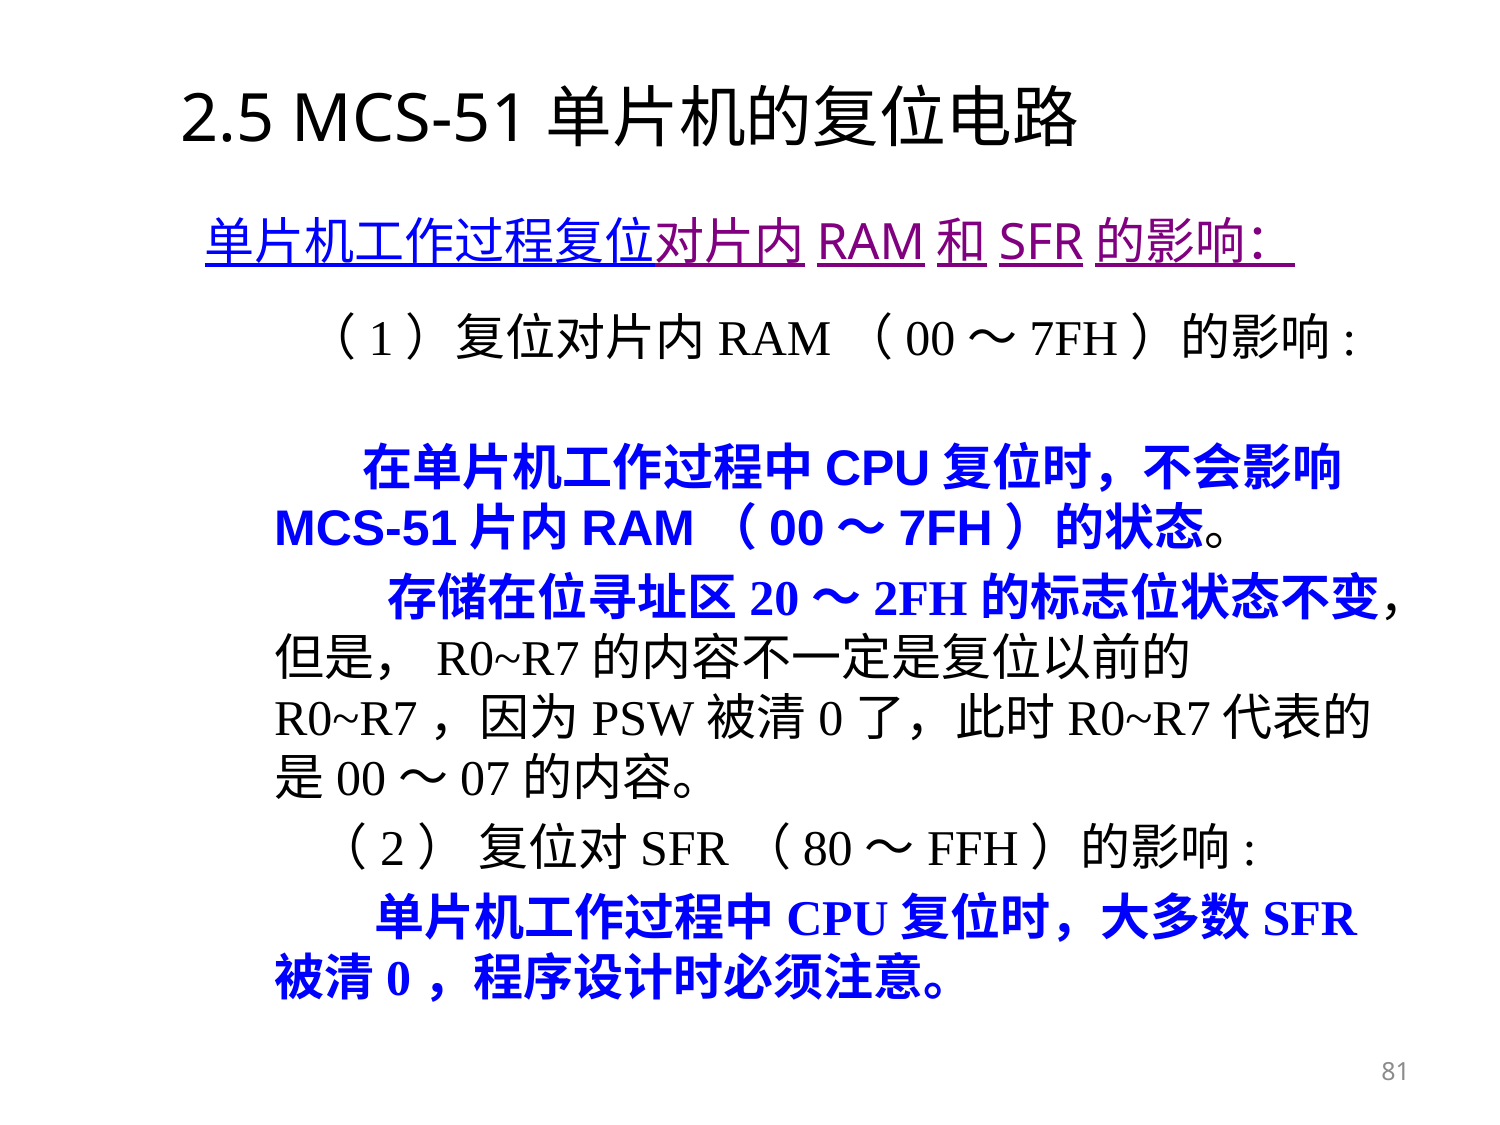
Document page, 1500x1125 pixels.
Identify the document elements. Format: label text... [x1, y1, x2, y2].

slide_number 81 [1074, 1042, 1425, 1103]
title 2.5 MCS-51单片机的复位电路 [165, 51, 1413, 178]
list （1）复位对片内RAM（00～7FH）的影响: 在单片机工作过程中CPU复位时，不会影响MCS-51片内RAM（00～7FH）的状态。 存储在位寻址区20～2FH的标志位状态不变，但是，R0~R7的内容不一定是复位以前的R0~R7，因为PSW被清0了，此时R0~R7代表的是00～07的内容。 （2） 复位对SFR（80～FFH）的影响: 单片机工作过程中CPU复位时，大多数SFR被清0，程序设计时必须注意。 [137, 298, 1400, 1006]
text_box 单片机工作过程复位对片内RAM和SFR的影响： [189, 202, 1311, 277]
